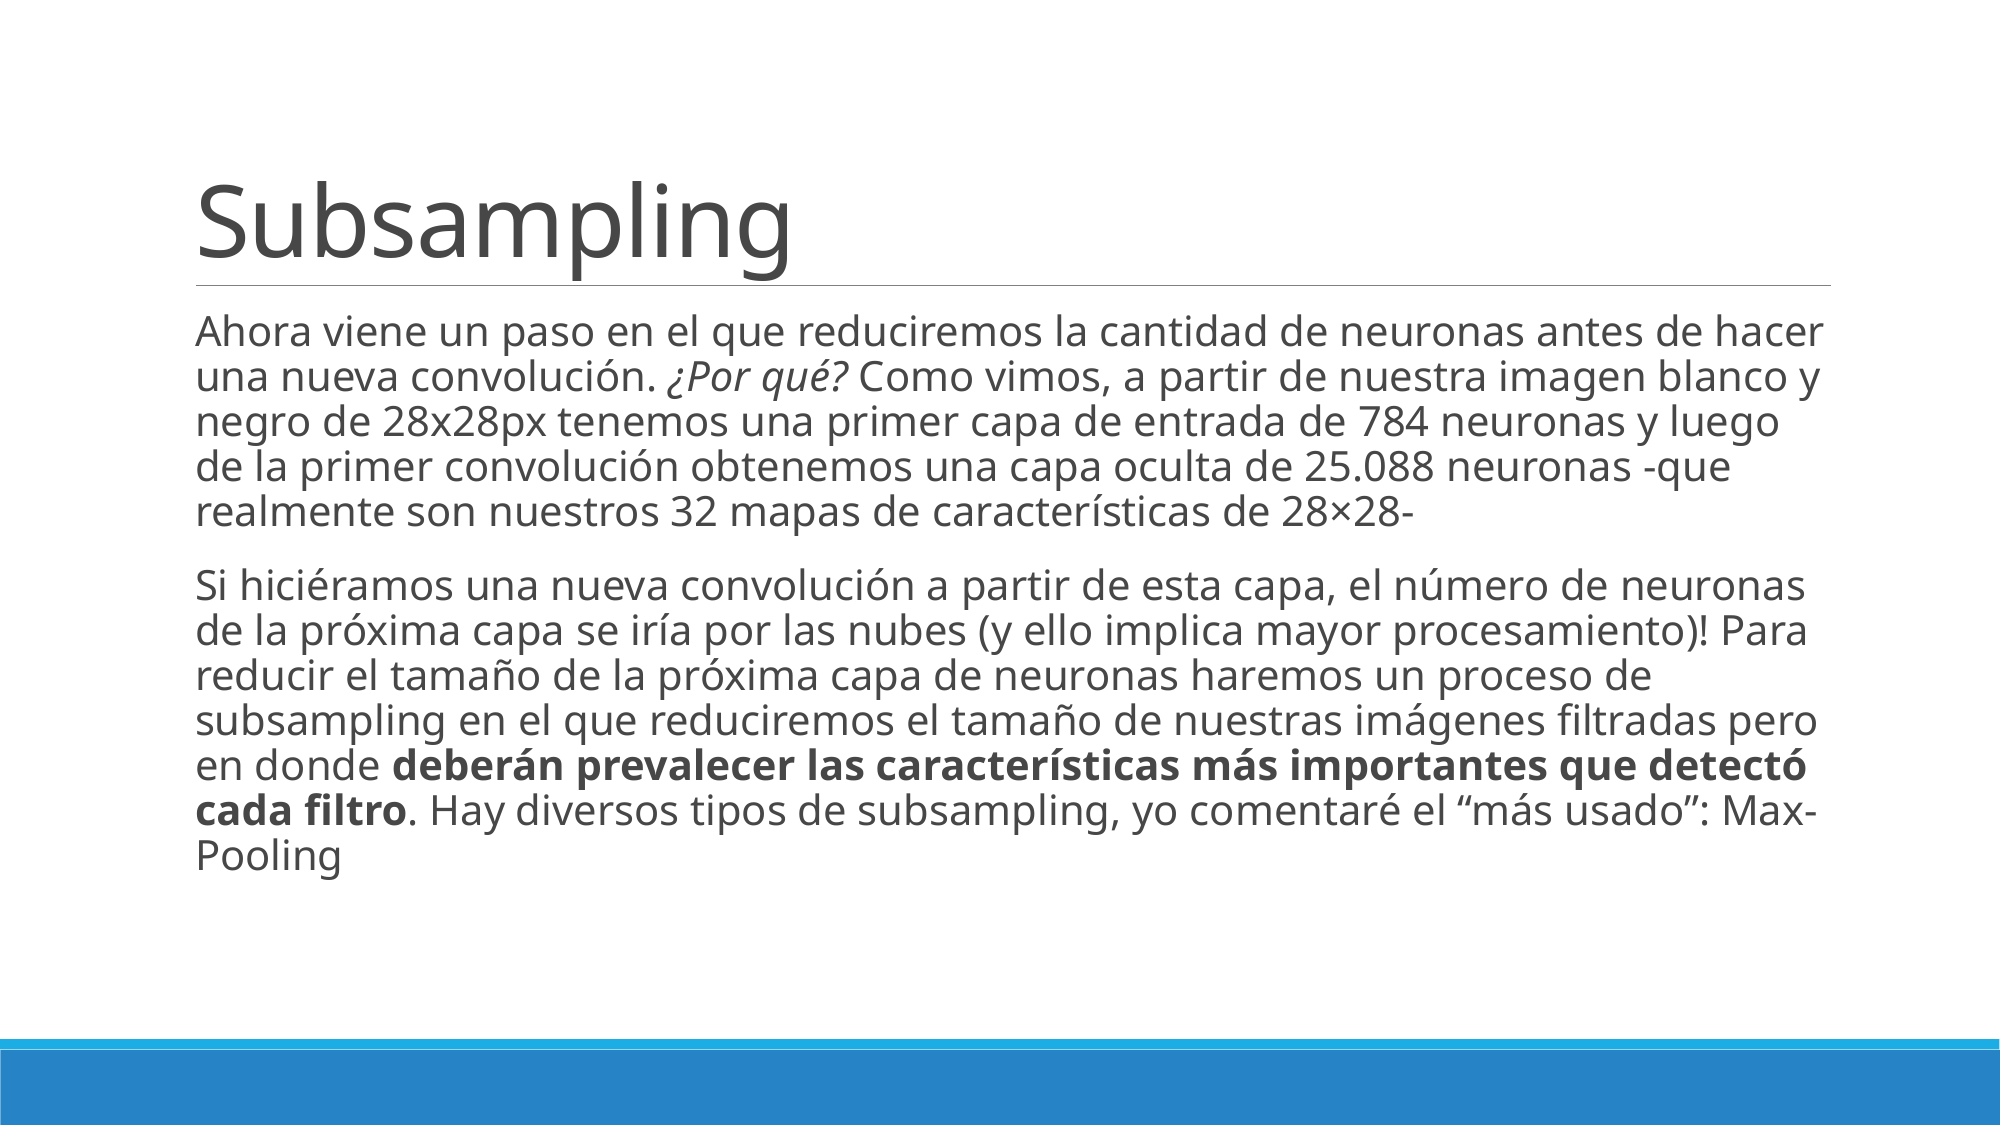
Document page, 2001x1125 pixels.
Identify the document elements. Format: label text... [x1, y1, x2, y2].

title Subsampling [180, 47, 1830, 285]
list Ahora viene un paso en el que reduciremos la cantidad de neuronas antes de hacer una nueva convolución. ¿Por qué? Como vimos, a partir de nuestra imagen blanco y negro de 28x28px tenemos una primer capa de entrada de 784 neuronas y luego de la primer convolución obtenemos una capa oculta de 25.088 neuronas -que realmente son nuestros 32 mapas de características de 28×28- Si hiciéramos una nueva convolución a partir de esta capa, el número de neuronas de la próxima capa se iría por las nubes (y ello implica mayor procesamiento)! Para reducir el tamaño de la próxima capa de neuronas haremos un proceso de subsampling en el que reduciremos el tamaño de nuestras imágenes filtradas pero en donde deberán prevalecer las características más importantes que detectó cada filtro. Hay diversos tipos de subsampling, yo comentaré el “más usado”: Max-Pooling [180, 302, 1830, 963]
